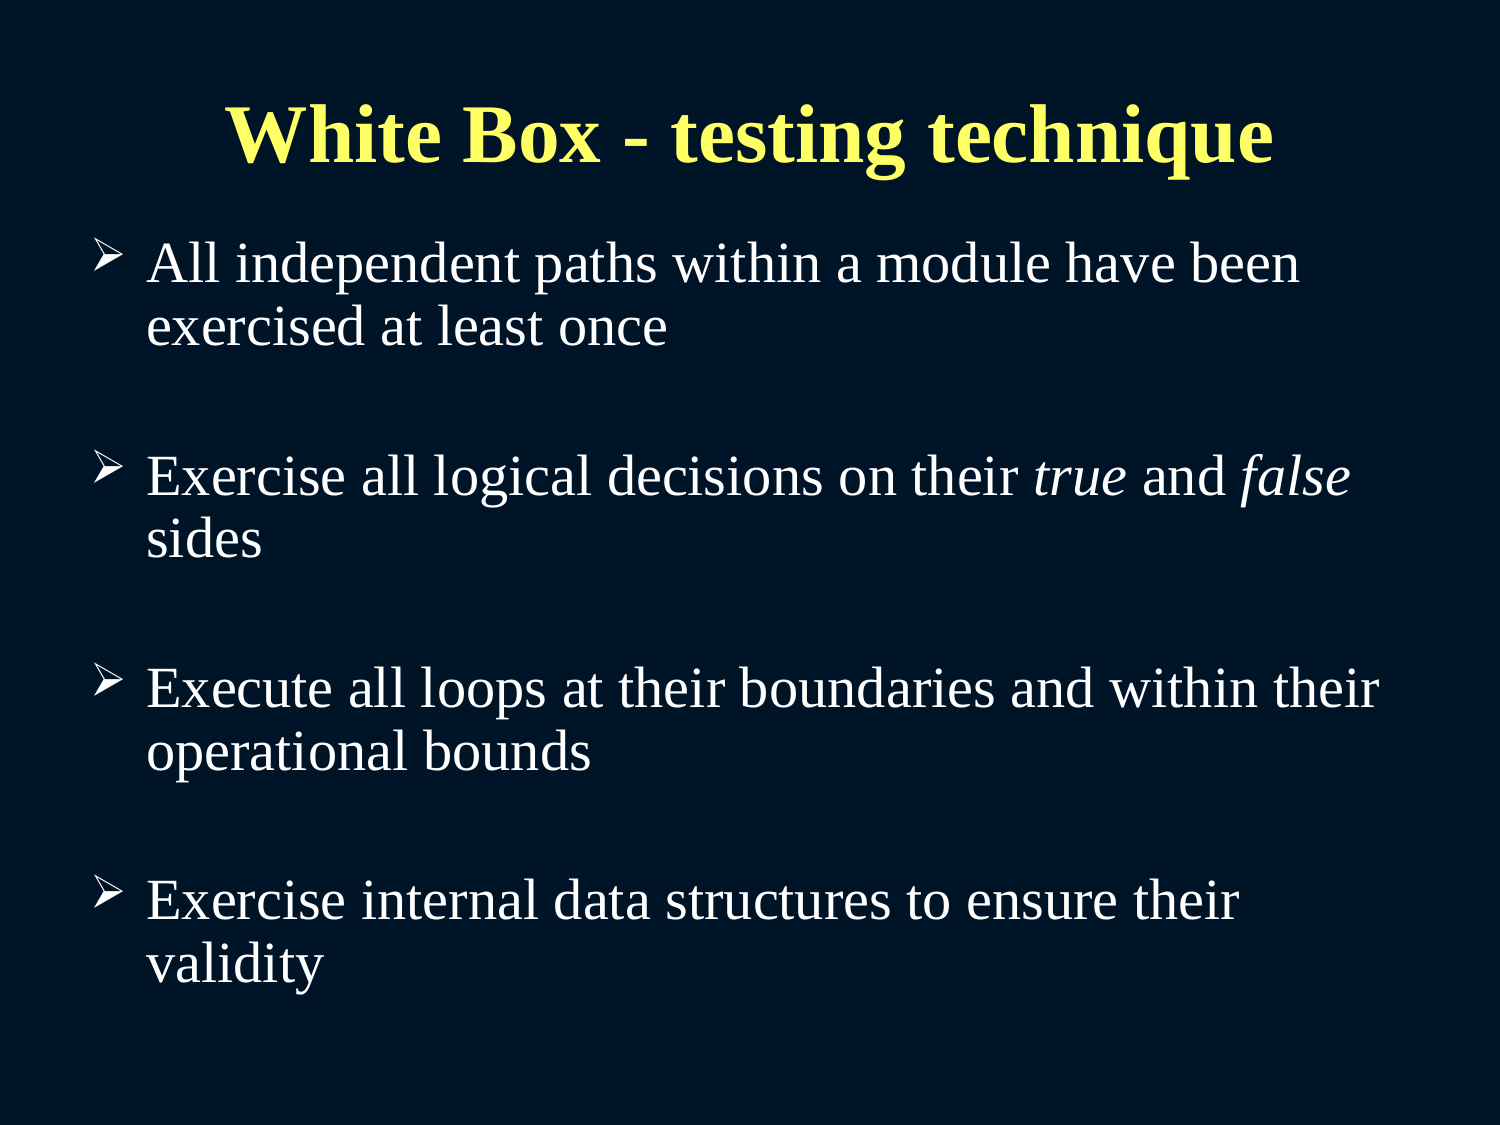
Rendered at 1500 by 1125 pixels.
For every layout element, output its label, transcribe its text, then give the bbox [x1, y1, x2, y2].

title White Box - testing technique [75, 45, 1425, 213]
list All independent paths within a module have been exercised at least once Exercise all logical decisions on their true and false sides Execute all loops at their boundaries and within their operational bounds Exercise internal data structures to ensure their validity [75, 224, 1425, 1050]
